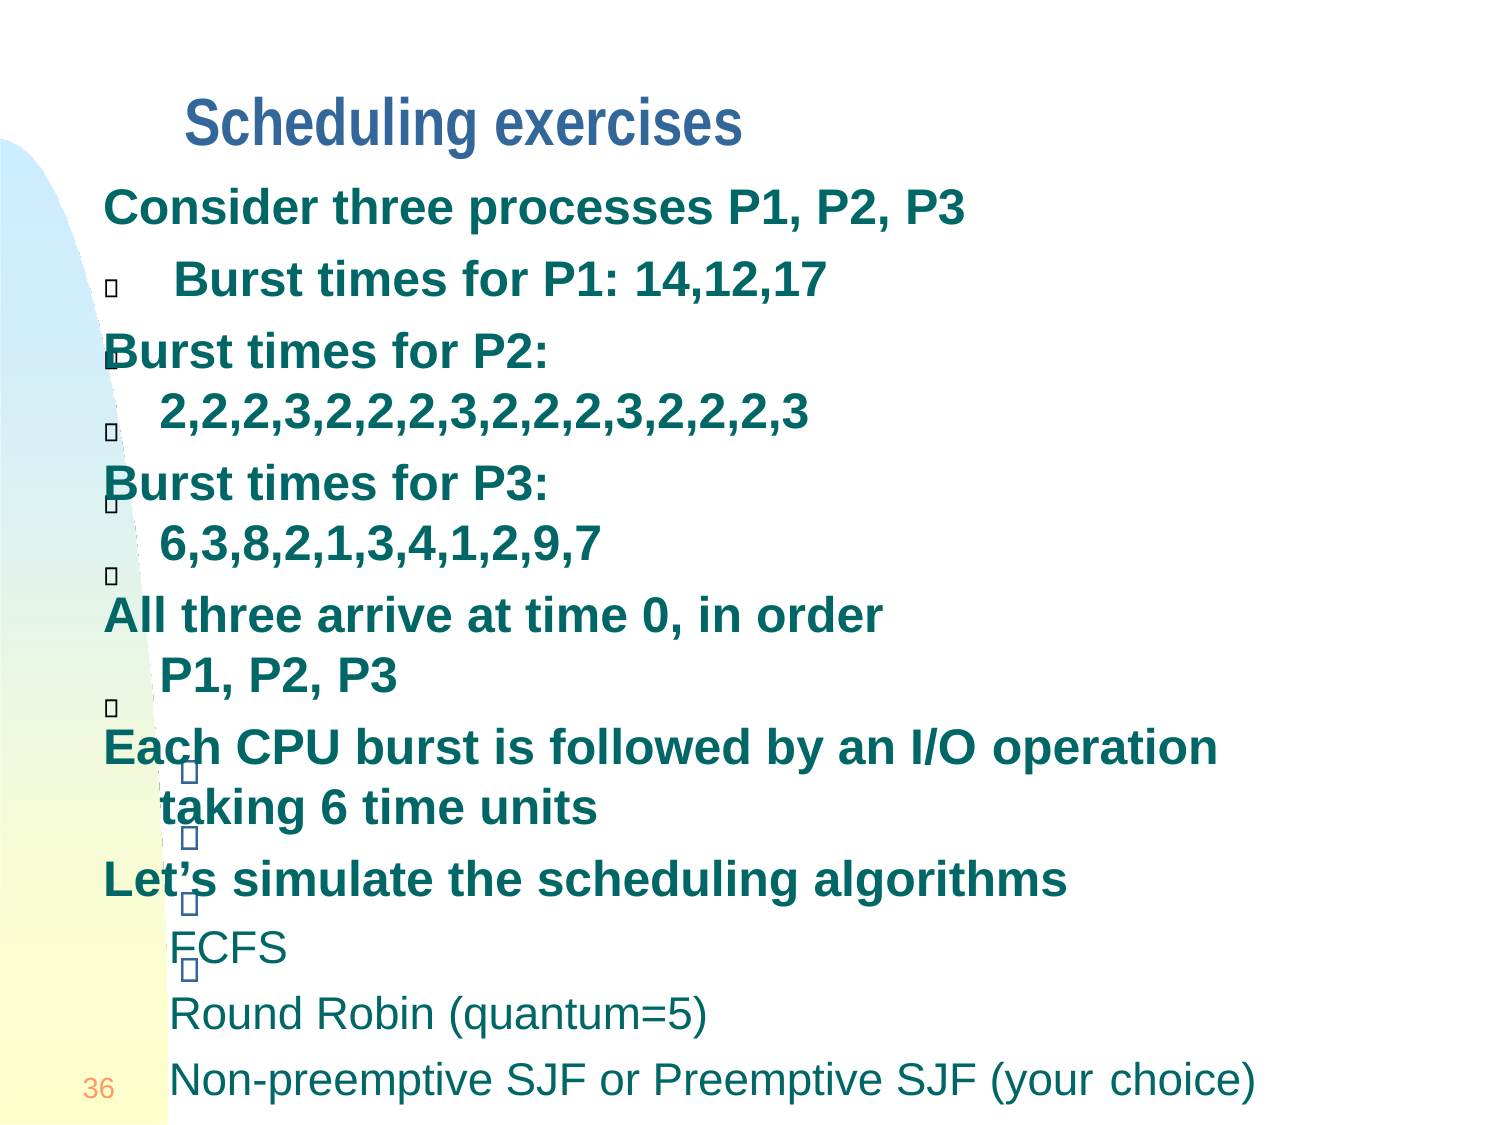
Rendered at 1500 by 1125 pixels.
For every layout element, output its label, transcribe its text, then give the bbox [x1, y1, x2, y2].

text_box 36 [76, 1069, 122, 1105]
text_box Consider three processes P1, P2, P3 Burst times for P1: 14,12,17 Burst times for P2: 2,2,2,3,2,2,2,3,2,2,2,3,2,2,2,3 Burst times for P3: 6,3,8,2,1,3,4,1,2,9,7 All three arrive at time 0, in order P1, P2, P3 Each CPU burst is followed by an I/O operation taking 6 time units Let’s simulate the scheduling algorithms FCFS Round Robin (quantum=5) Non-preemptive SJF or Preemptive SJF (your choice) Round robin (quantum=5) with Priority scheduling, priorities are P2=P3>P1 [101, 160, 1319, 1125]
title Scheduling exercises [182, 77, 1063, 160]
picture [0, 138, 169, 1125]
